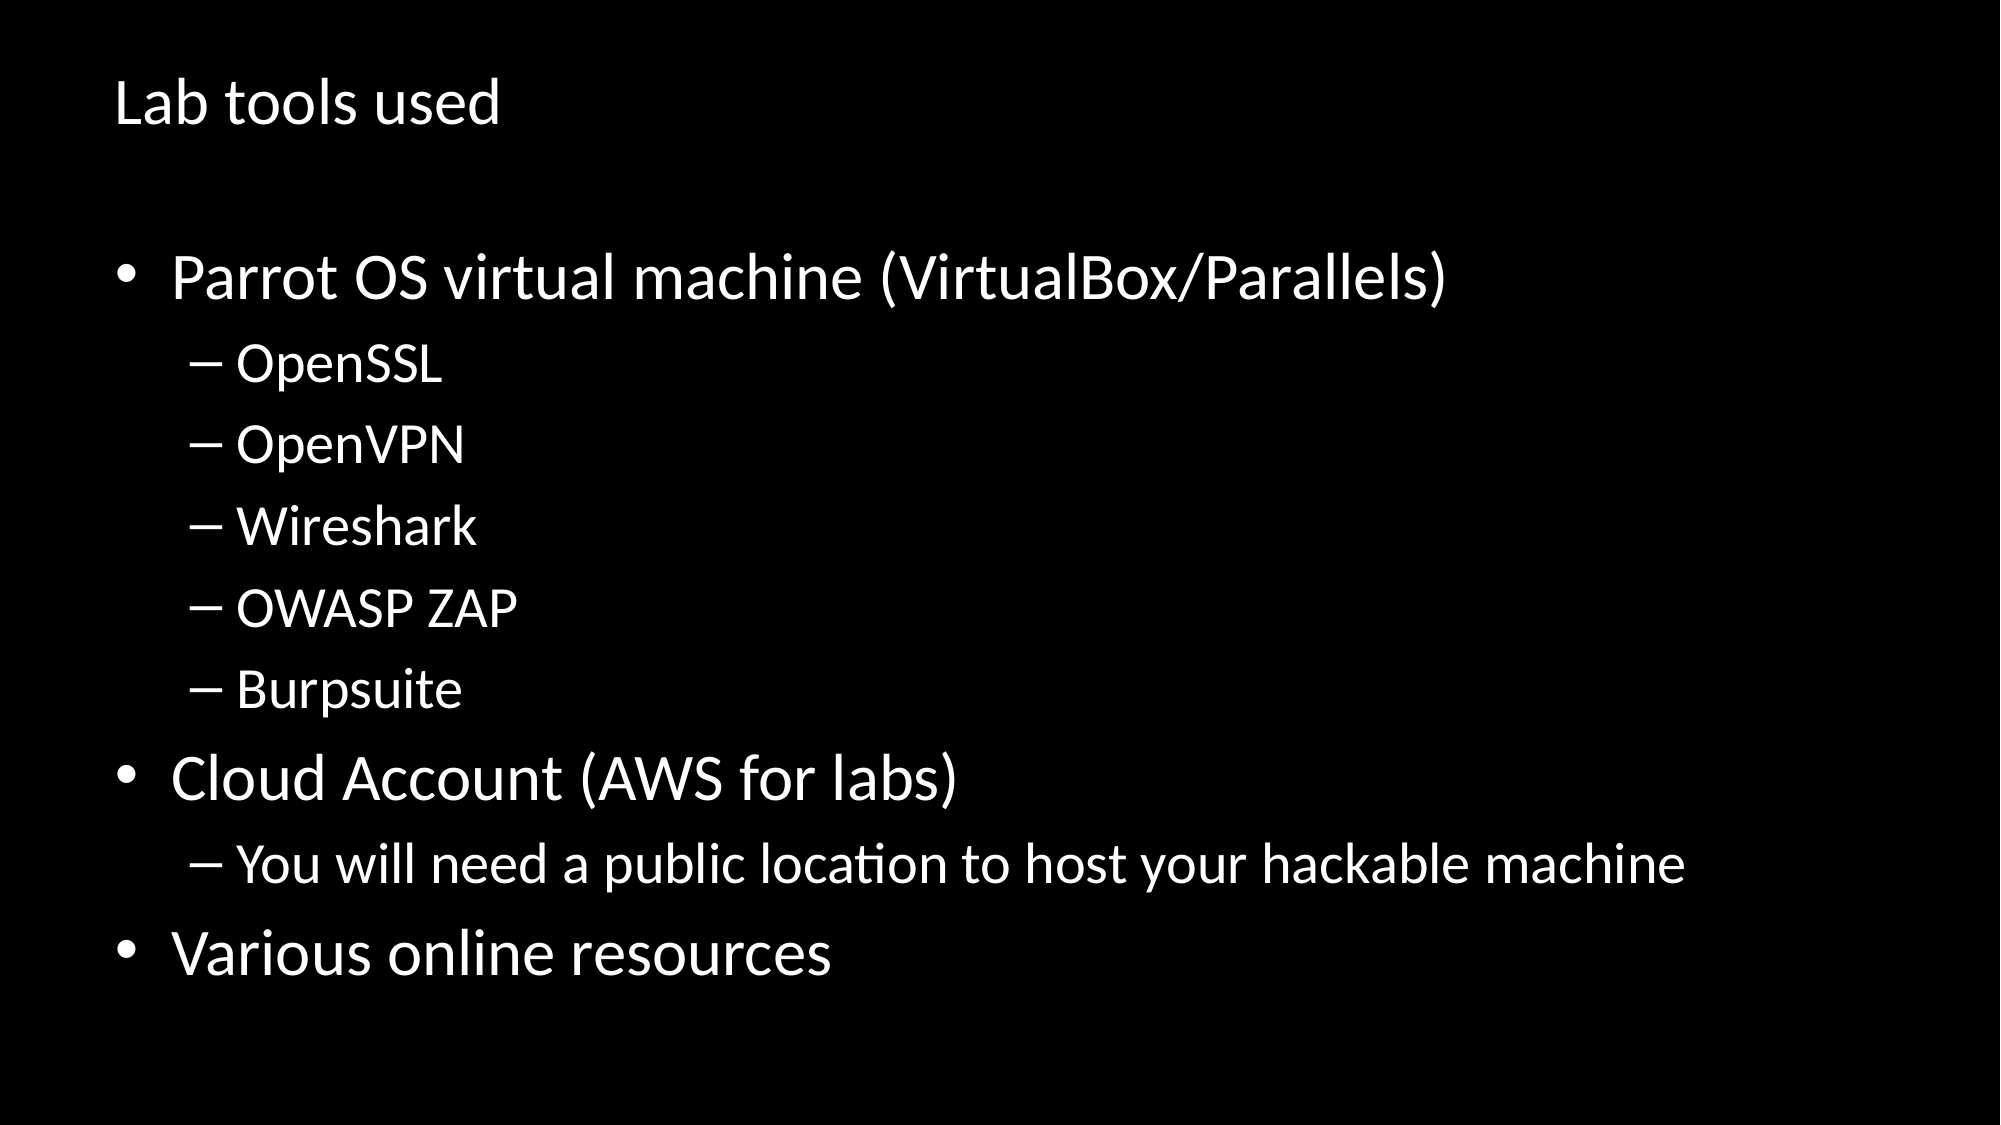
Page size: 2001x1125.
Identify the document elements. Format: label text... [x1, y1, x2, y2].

list Parrot OS virtual machine (VirtualBox/Parallels) OpenSSL OpenVPN Wireshark OWASP ZAP Burpsuite Cloud Account (AWS for labs) You will need a public location to host your hackable machine Various online resources [99, 224, 1900, 1005]
title Lab tools used [99, 45, 1900, 150]
